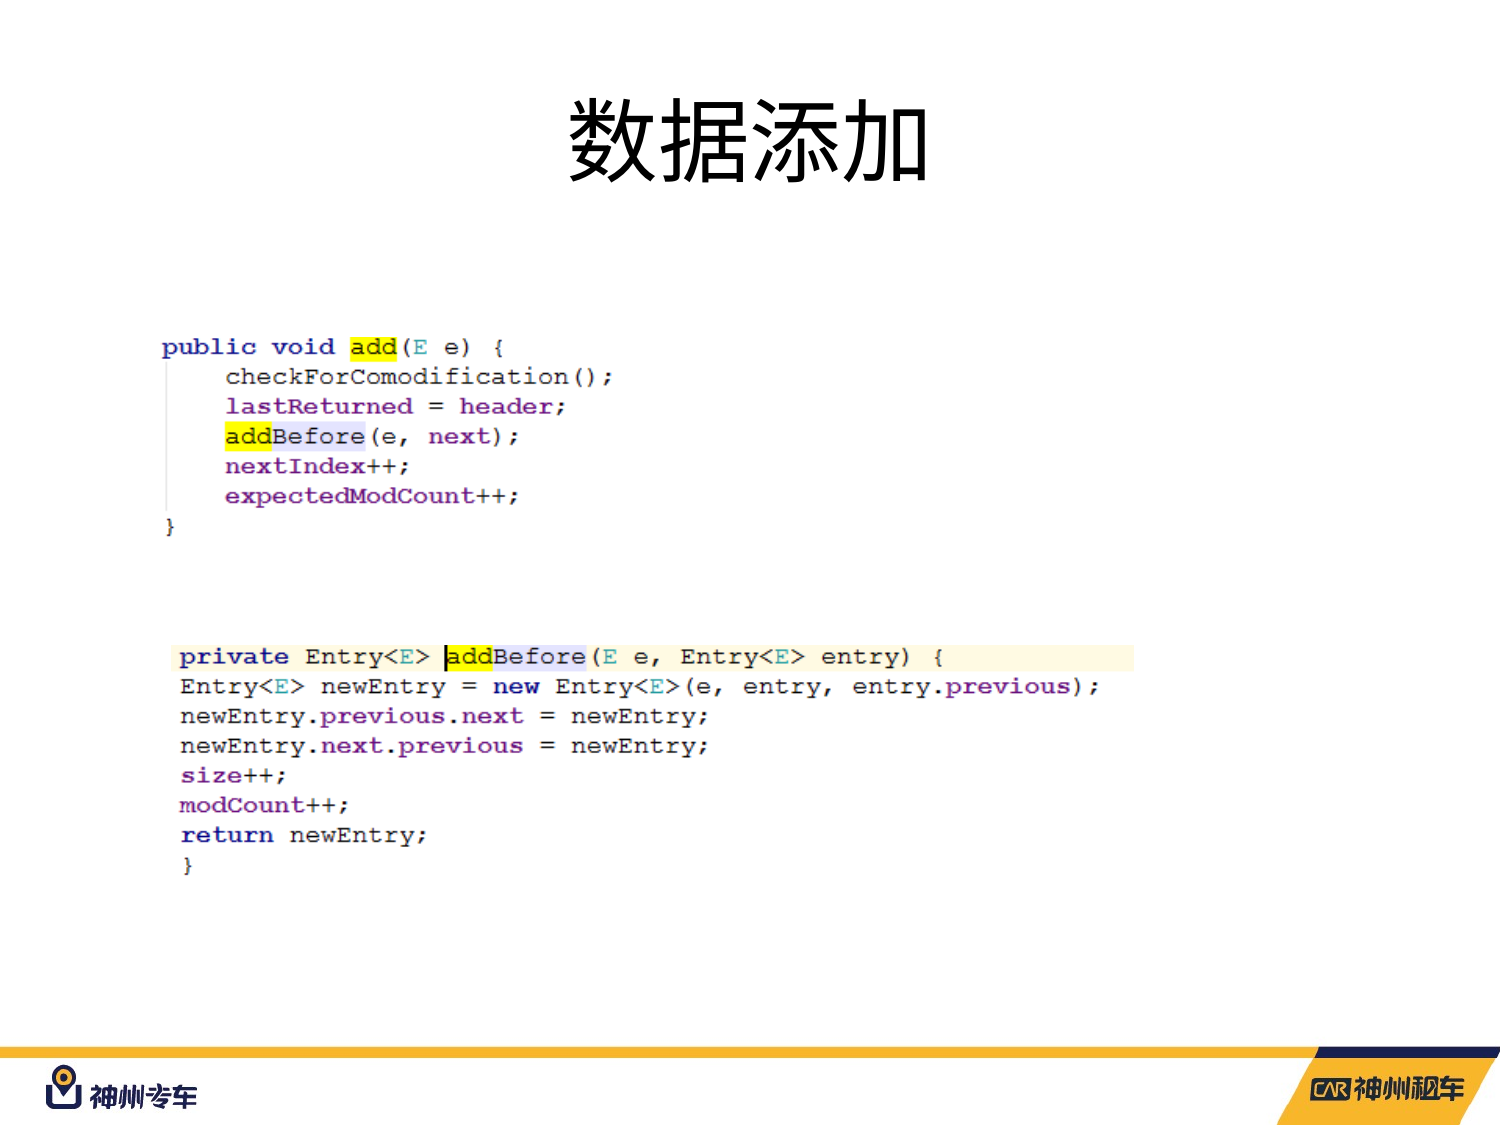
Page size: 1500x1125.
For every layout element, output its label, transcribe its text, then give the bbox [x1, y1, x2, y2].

picture [0, 0, 1500, 1125]
title 数据添加 [75, 45, 1425, 233]
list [170, 644, 1134, 883]
